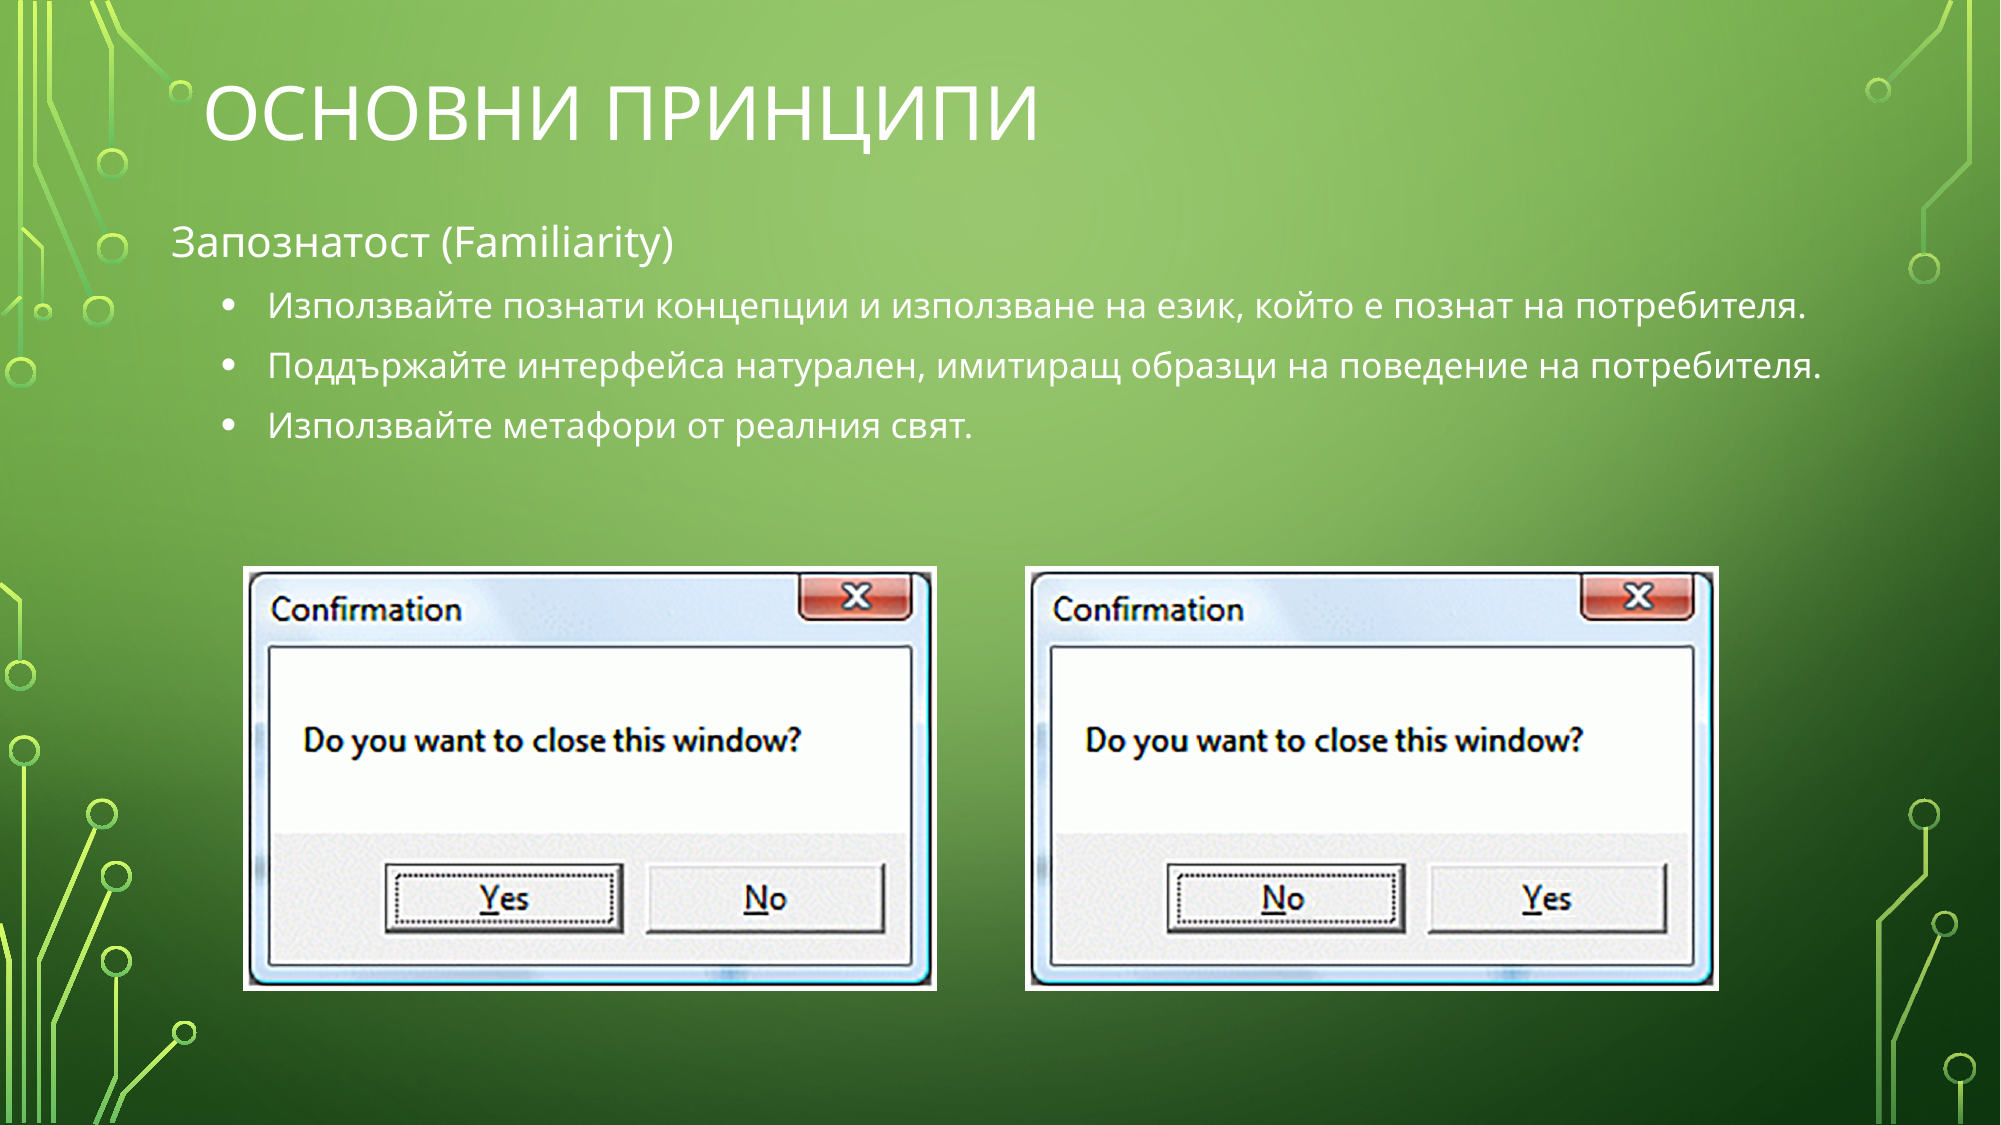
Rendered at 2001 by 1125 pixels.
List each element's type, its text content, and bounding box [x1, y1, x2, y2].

list Запознатост (Familiarity) Използвайте познати концепции и използване на език, който е познат на потребителя. Поддържайте интерфейса натурален, имитиращ образци на поведение на потребителя. Използвайте метафори от реалния свят. [156, 197, 1894, 542]
picture [243, 566, 938, 991]
title Основни Принципи [187, 57, 1813, 176]
picture [1024, 565, 1719, 991]
